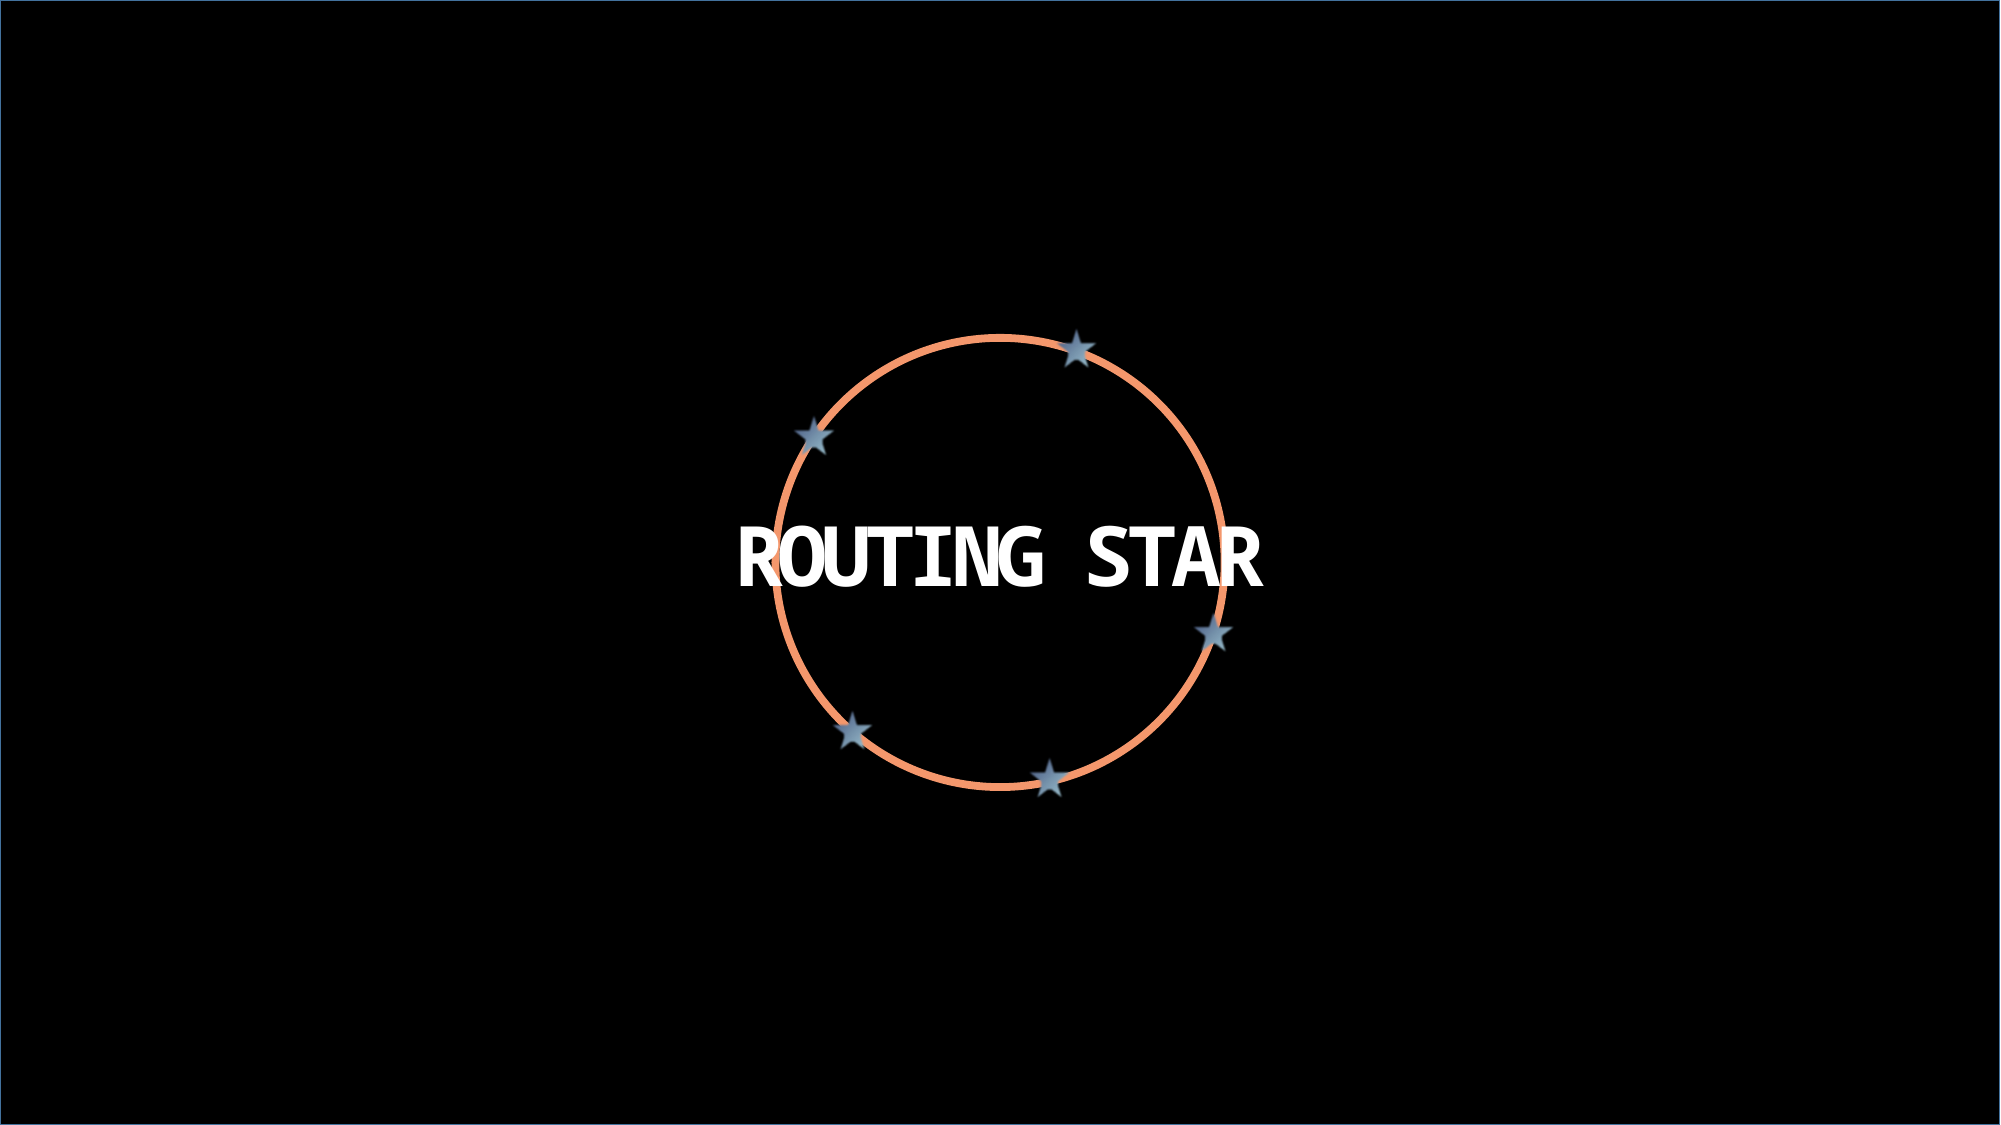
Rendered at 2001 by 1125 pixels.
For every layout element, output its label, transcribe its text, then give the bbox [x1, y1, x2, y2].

text_box ROUTING STAR [719, 495, 1281, 618]
text_box [0, 0, 2000, 1125]
text_box [795, 417, 834, 455]
text_box [834, 712, 871, 748]
text_box [1058, 331, 1096, 367]
text_box [779, 611, 1212, 789]
text_box [784, 336, 1216, 495]
text_box [1195, 614, 1232, 651]
text_box [1216, 611, 1221, 623]
text_box [1031, 760, 1068, 795]
